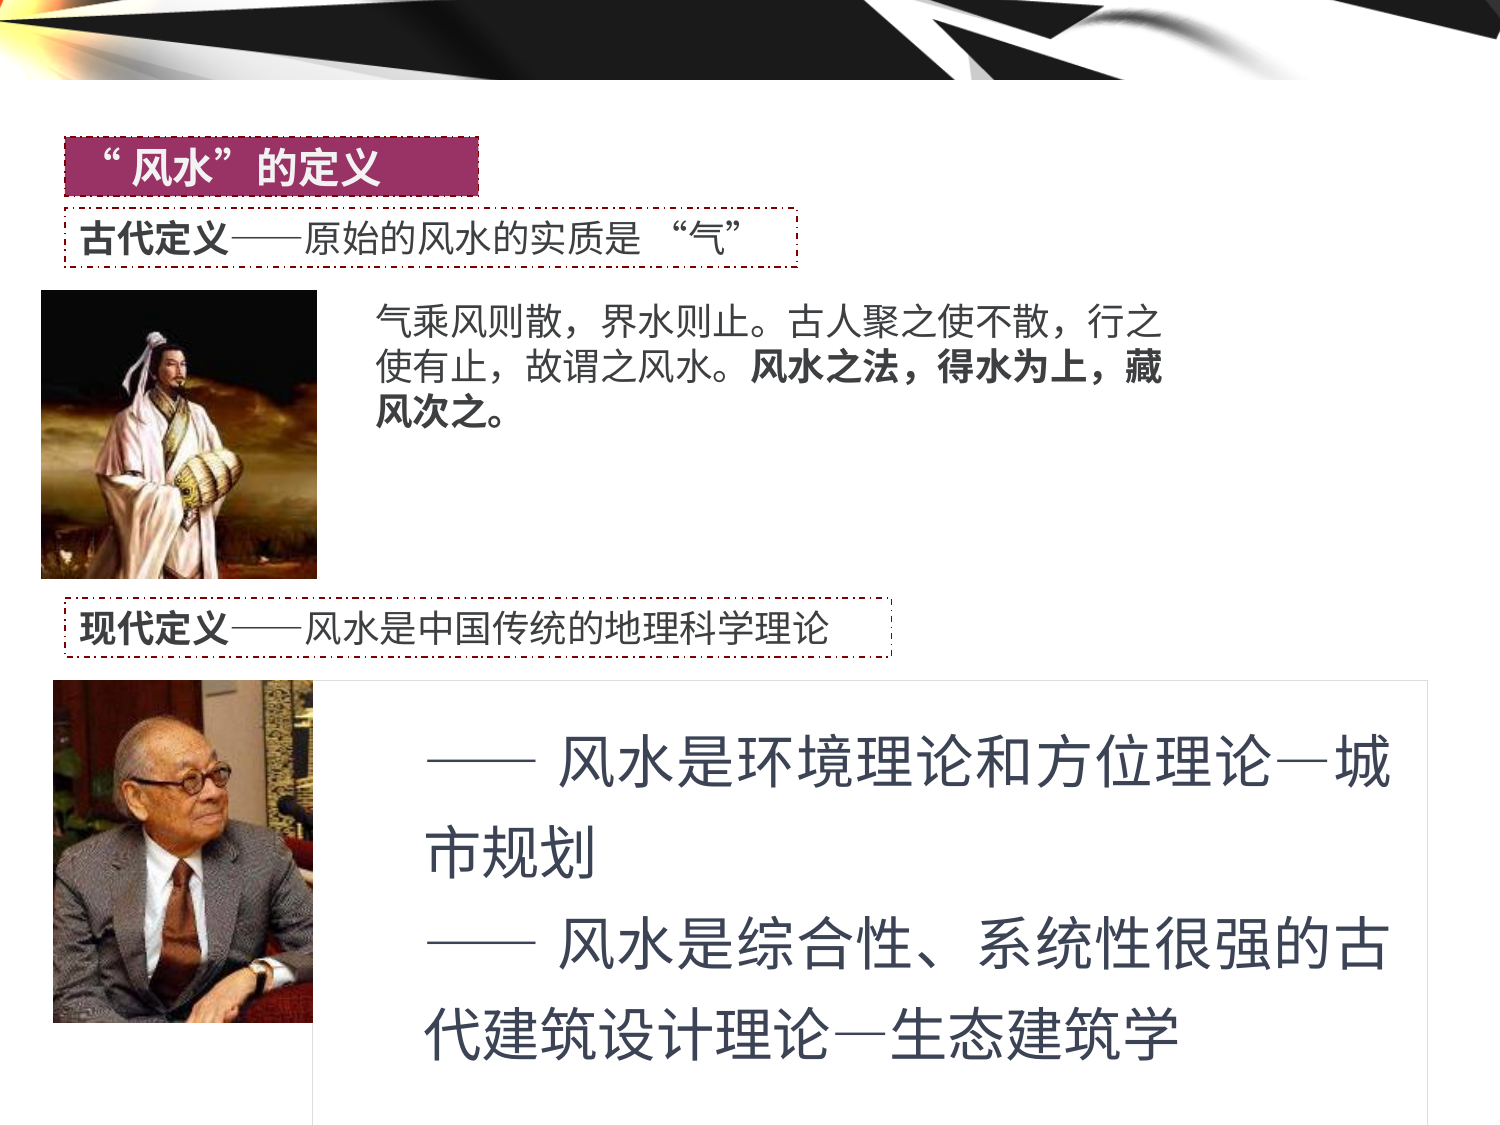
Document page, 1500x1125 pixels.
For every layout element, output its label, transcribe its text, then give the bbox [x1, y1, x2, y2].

text_box 古代定义——原始的风水的实质是 “气” [64, 208, 798, 268]
text_box 现代定义——风水是中国传统的地理科学理论 [64, 597, 892, 657]
text_box “风水”的定义 [64, 137, 479, 197]
text_box 气乘风则散，界水则止。古人聚之使不散，行之使有止，故谓之风水。风水之法，得水为上，藏风次之。 [360, 290, 1199, 441]
list ——风水是环境理论和方位理论—城市规划 ——风水是综合性、系统性很强的古代建筑设计理论—生态建筑学 [312, 680, 1428, 1125]
picture [41, 290, 317, 579]
picture [0, 0, 1500, 80]
picture [53, 680, 314, 1023]
